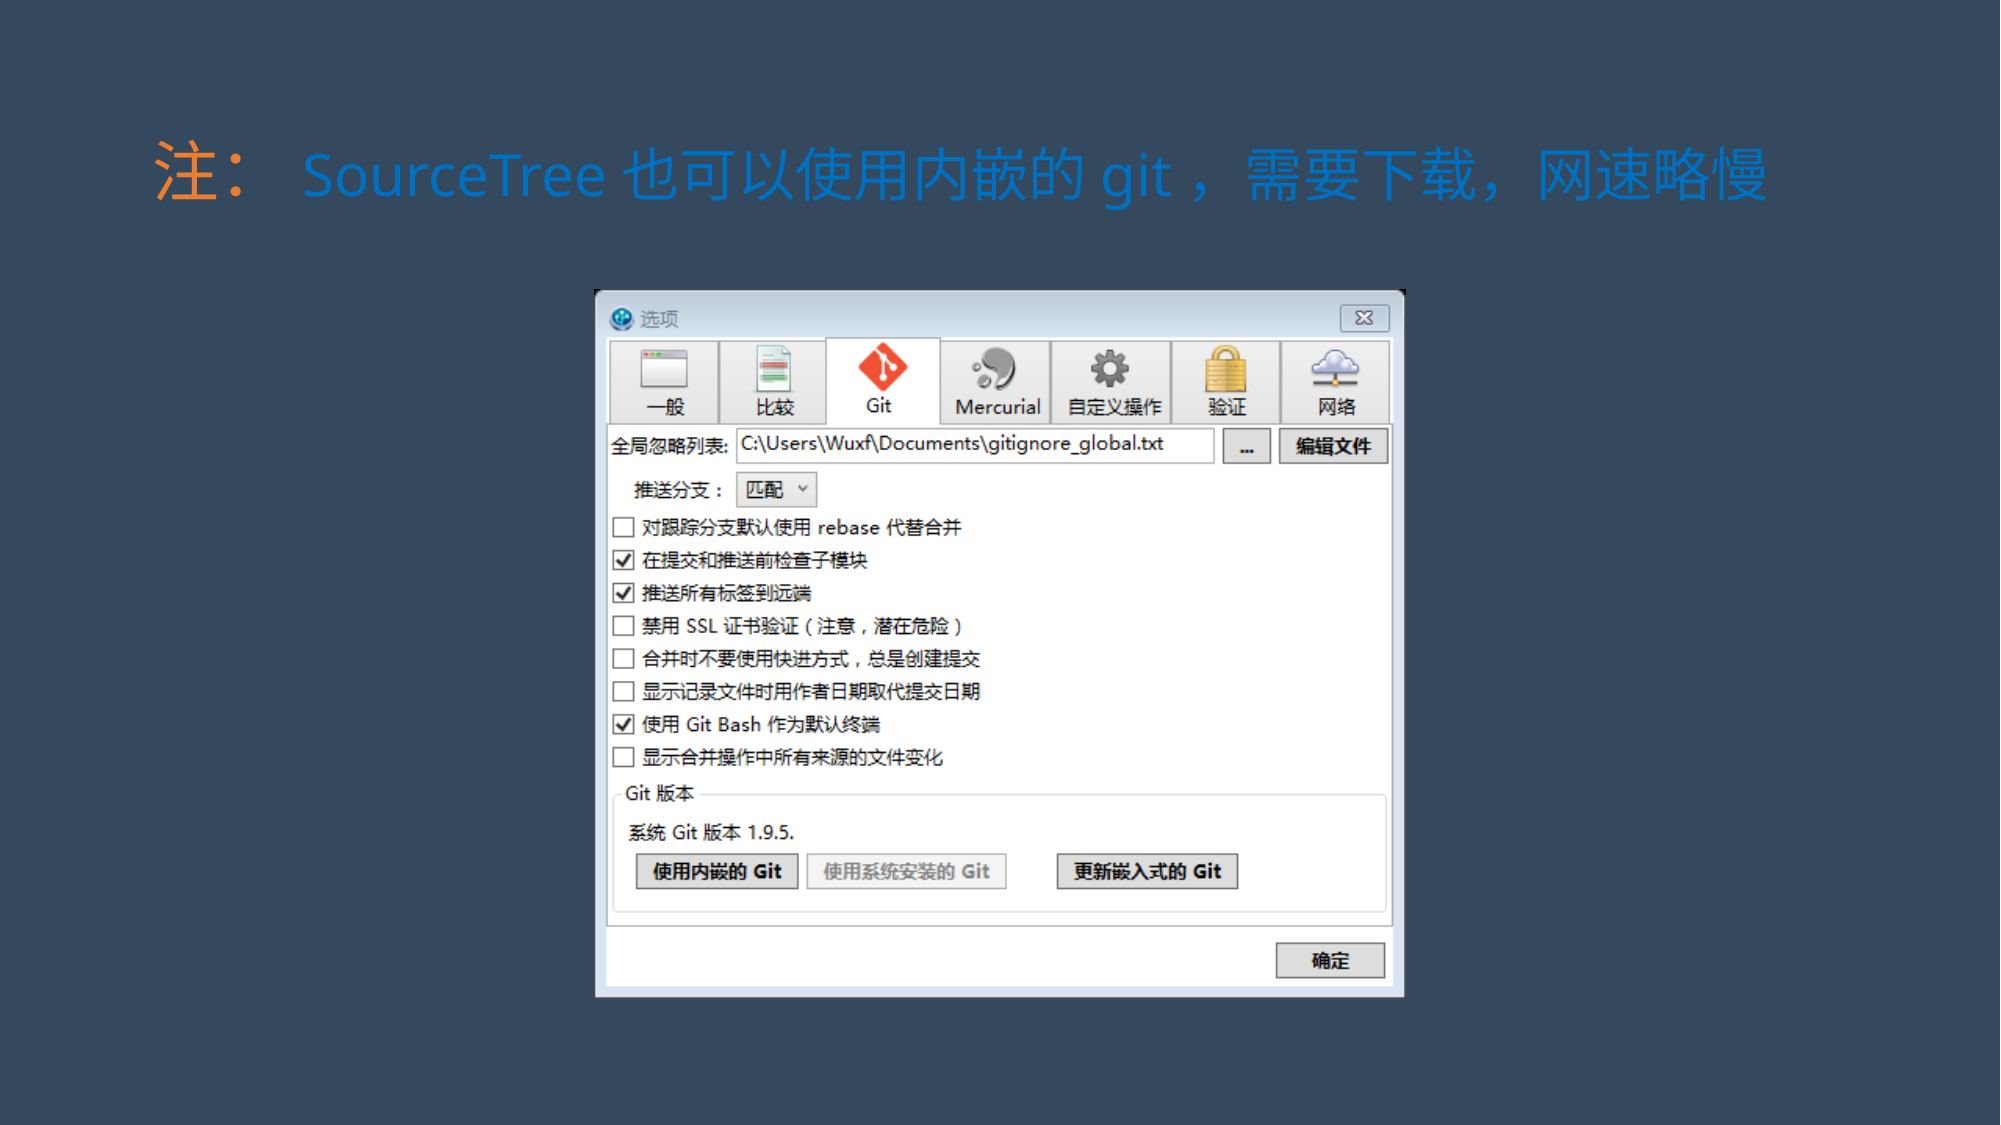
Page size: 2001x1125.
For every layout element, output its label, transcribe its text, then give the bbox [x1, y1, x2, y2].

title 注：SourceTree也可以使用内嵌的git，需要下载，网速略慢 [137, 59, 1863, 290]
picture [594, 289, 1406, 999]
